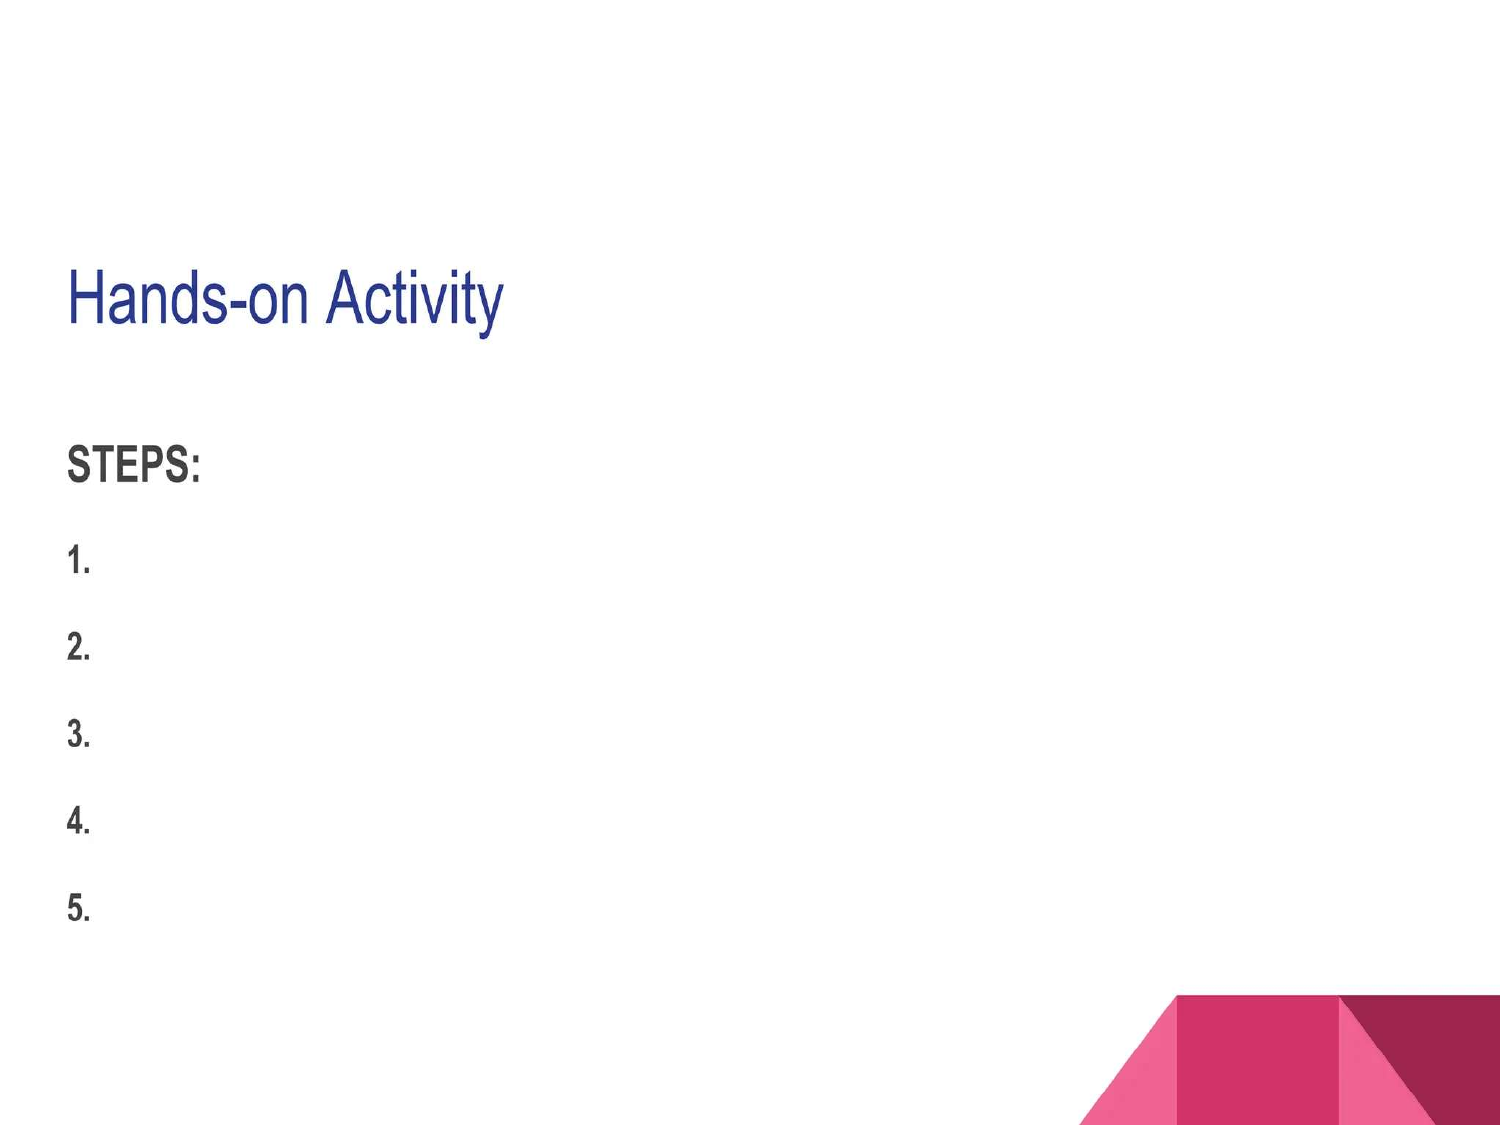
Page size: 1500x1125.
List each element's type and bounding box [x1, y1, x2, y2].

picture [0, 140, 1500, 1125]
